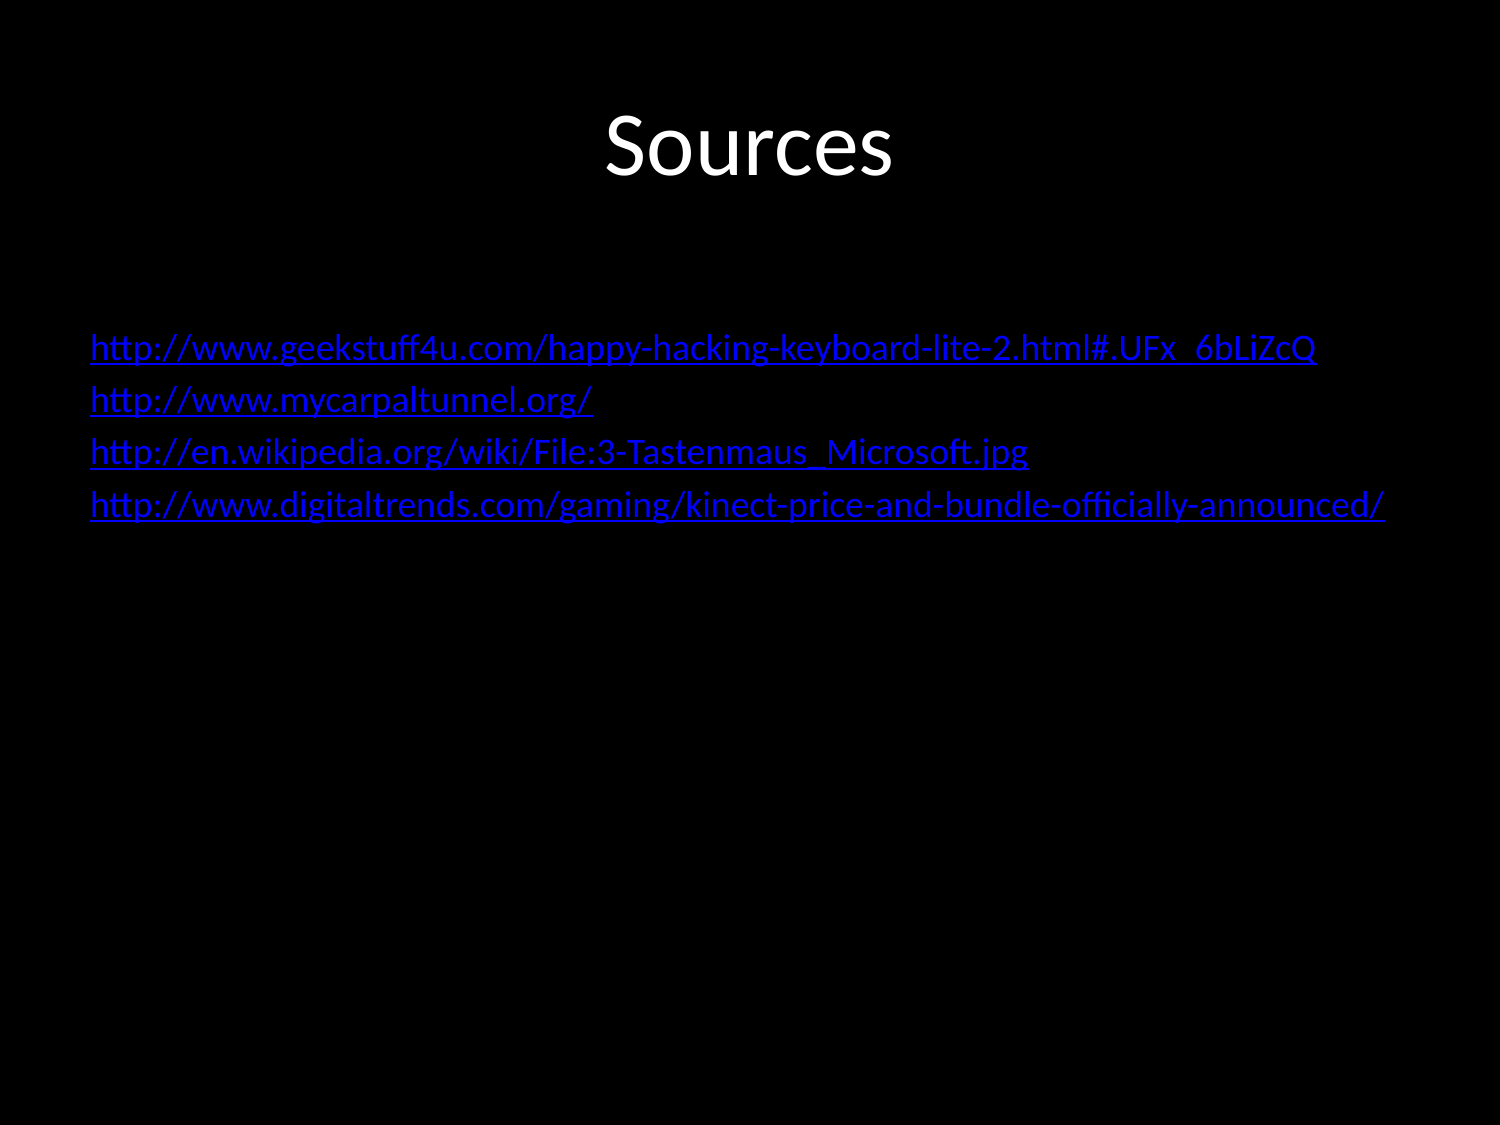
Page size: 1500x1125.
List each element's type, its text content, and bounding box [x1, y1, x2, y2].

list http://www.geekstuff4u.com/happy-hacking-keyboard-lite-2.html#.UFx_6bLiZcQ http://www.mycarpaltunnel.org/ http://en.wikipedia.org/wiki/File:3-Tastenmaus_Microsoft.jpg http://www.digitaltrends.com/gaming/kinect-price-and-bundle-officially-announced/ [75, 262, 1425, 1005]
title Sources [75, 45, 1425, 233]
